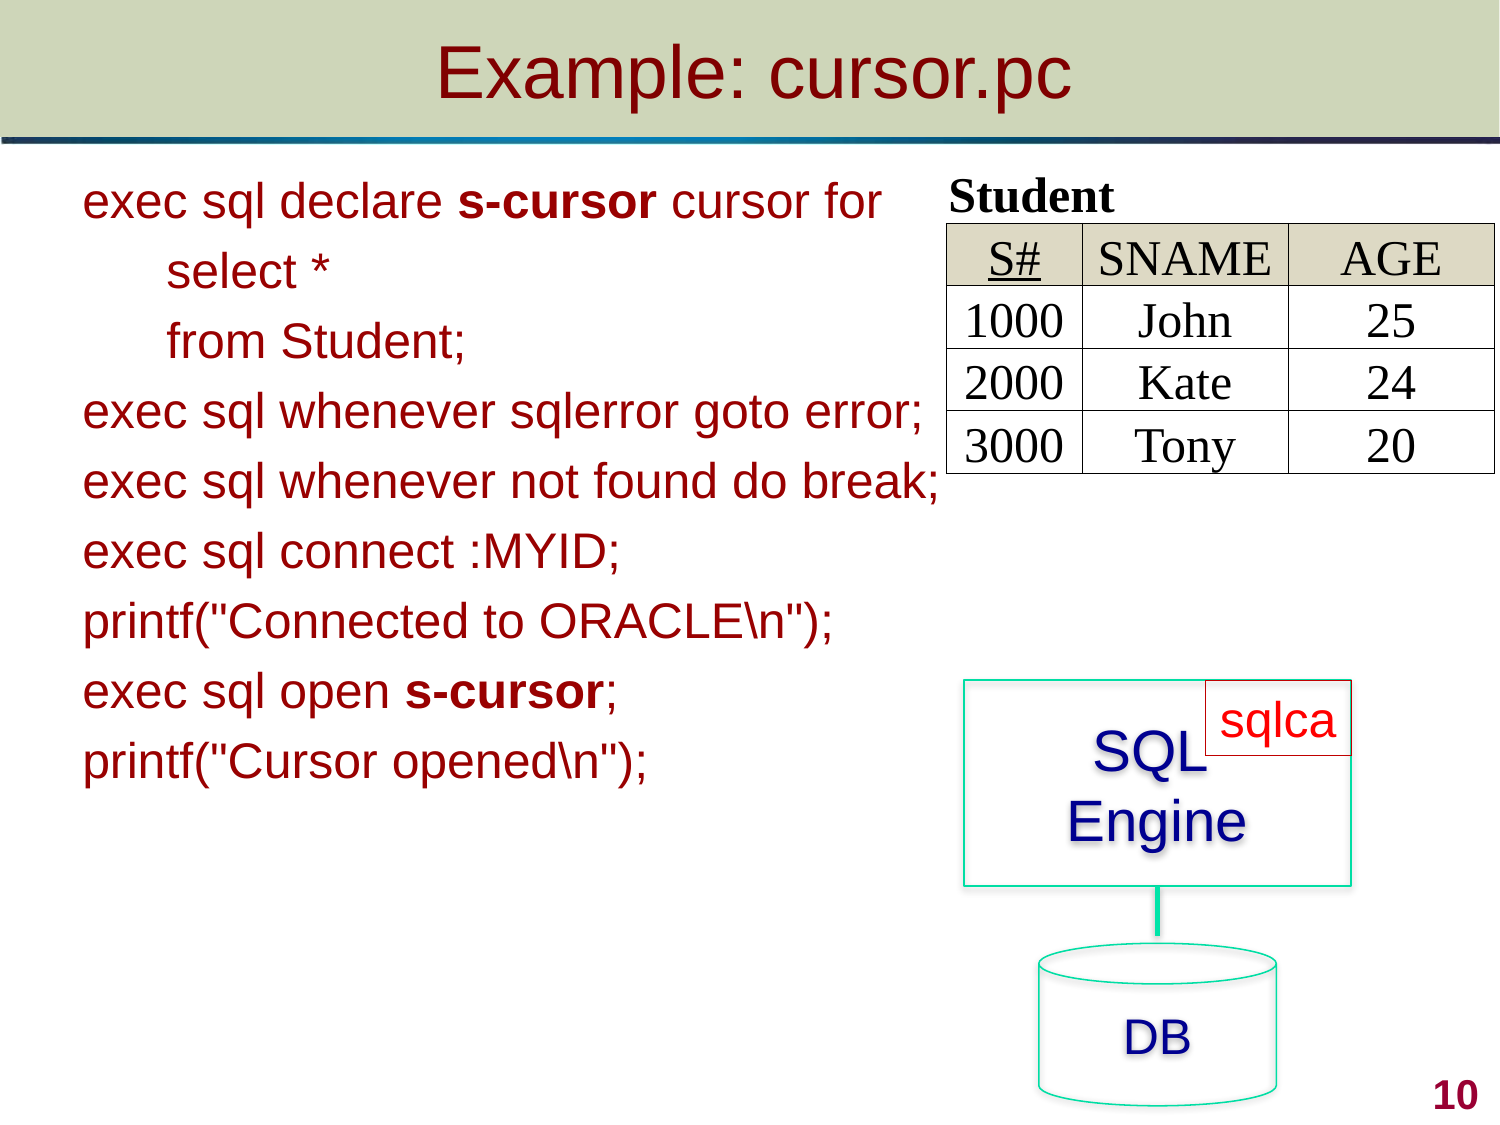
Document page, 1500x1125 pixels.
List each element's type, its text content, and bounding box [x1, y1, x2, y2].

table_cell Kate [1083, 349, 1288, 410]
title Example: cursor.pc [37, 0, 1471, 138]
table_cell 20 [1289, 411, 1494, 473]
table_cell 24 [1289, 349, 1494, 410]
table_header Student [946, 161, 1494, 223]
table_cell 1000 [947, 286, 1082, 348]
table_cell S# [947, 224, 1082, 285]
slide_number 10 [1181, 1049, 1495, 1125]
text_box SQL Engine [963, 679, 1352, 887]
table_cell 2000 [947, 349, 1082, 410]
table_cell 3000 [947, 411, 1082, 473]
table_cell SNAME [1083, 224, 1288, 285]
picture [0, 137, 1500, 145]
table_cell John [1083, 286, 1288, 348]
list exec sql declare s-cursor cursor for select * from Student; exec sql whenever sqlerror goto error; exec sql whenever not found do break; exec sql connect :MYID; printf("Connected to ORACLE\n"); exec sql open s-cursor; printf("Cursor opened\n"); [39, 160, 1400, 949]
table_cell 25 [1289, 286, 1494, 348]
table_cell AGE [1289, 224, 1494, 285]
text_box DB [1038, 942, 1278, 1107]
text_box sqlca [1205, 680, 1352, 756]
table_cell Tony [1083, 411, 1288, 473]
